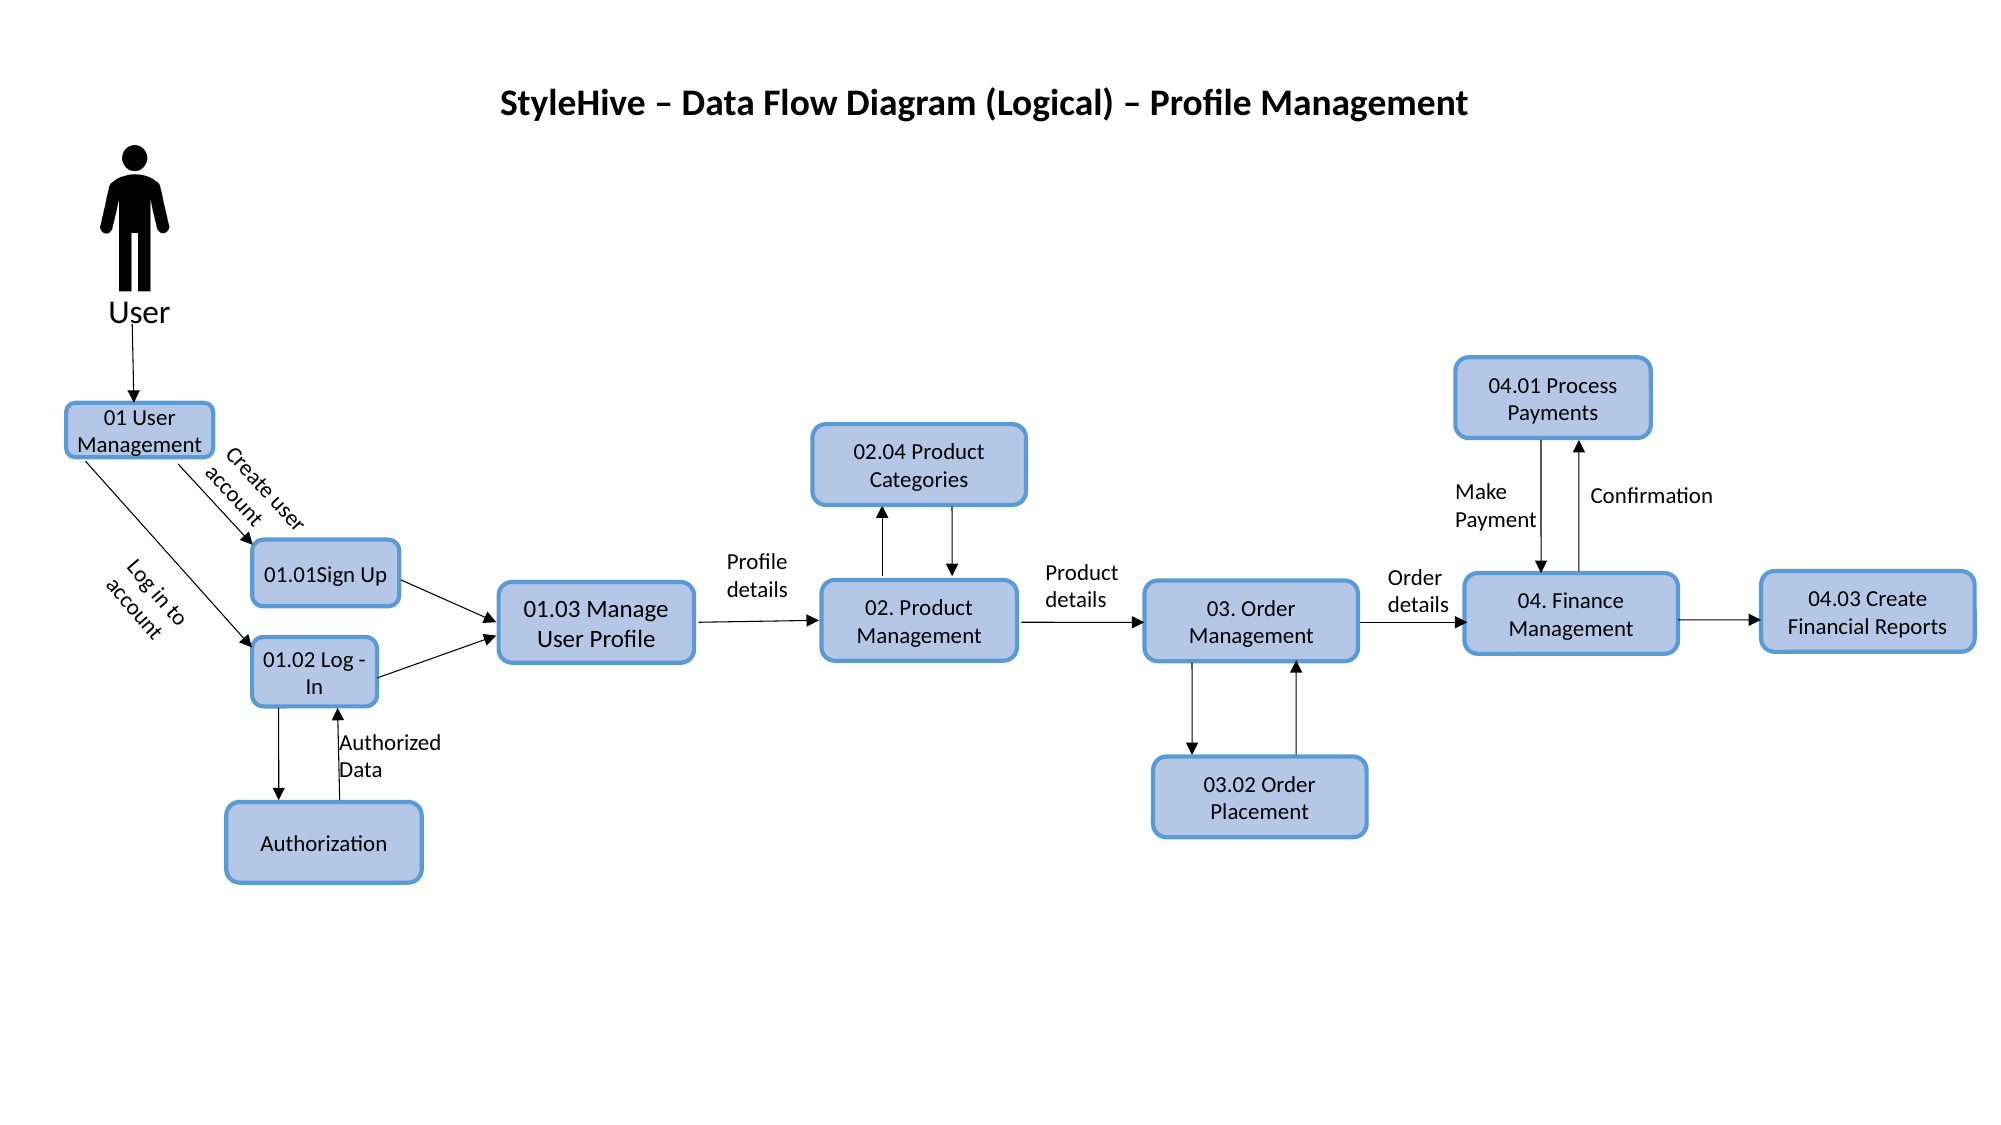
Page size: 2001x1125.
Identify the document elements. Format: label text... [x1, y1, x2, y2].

text_box Product details [1037, 549, 1149, 620]
text_box [945, 506, 959, 577]
text_box [127, 324, 140, 403]
text_box [377, 633, 497, 679]
text_box Order details [1380, 554, 1481, 625]
text_box [400, 579, 497, 623]
text_box [272, 707, 285, 801]
text_box 03. Order Management [1142, 578, 1361, 664]
text_box 02.04 Product Categories [810, 422, 1029, 508]
text_box [876, 508, 889, 577]
picture [58, 139, 210, 297]
text_box 04.01 Process Payments [1453, 355, 1653, 441]
text_box [698, 614, 819, 627]
text_box 04.03 Create Financial Reports [1758, 568, 1977, 654]
text_box 01.01Sign Up [250, 537, 402, 609]
text_box [1534, 540, 1548, 573]
text_box [1289, 660, 1303, 754]
text_box 01.02 Log - In [250, 634, 380, 709]
text_box User [40, 282, 239, 338]
text_box [85, 461, 252, 648]
text_box 04. Finance Management [1462, 570, 1681, 656]
text_box 02. Product Management [819, 577, 1020, 663]
text_box [1677, 613, 1762, 627]
text_box [331, 707, 345, 720]
text_box Create user account [190, 428, 327, 569]
text_box StyleHive – Data Flow Diagram (Logical) – Profile Management [411, 70, 1559, 131]
text_box Log in to account [91, 542, 243, 702]
text_box [1572, 439, 1586, 572]
text_box Confirmation [1583, 473, 1730, 516]
text_box 01.03 Manage User Profile [496, 579, 697, 665]
text_box Authorization [224, 799, 424, 885]
text_box Make Payment [1447, 469, 1569, 540]
text_box [1185, 662, 1199, 754]
text_box 01 User Management [64, 400, 216, 460]
text_box 03.02 Order Placement [1150, 754, 1369, 840]
text_box [1021, 620, 1145, 629]
text_box Profile details [719, 539, 831, 610]
text_box Authorized Data [331, 720, 471, 790]
text_box [237, 529, 252, 545]
